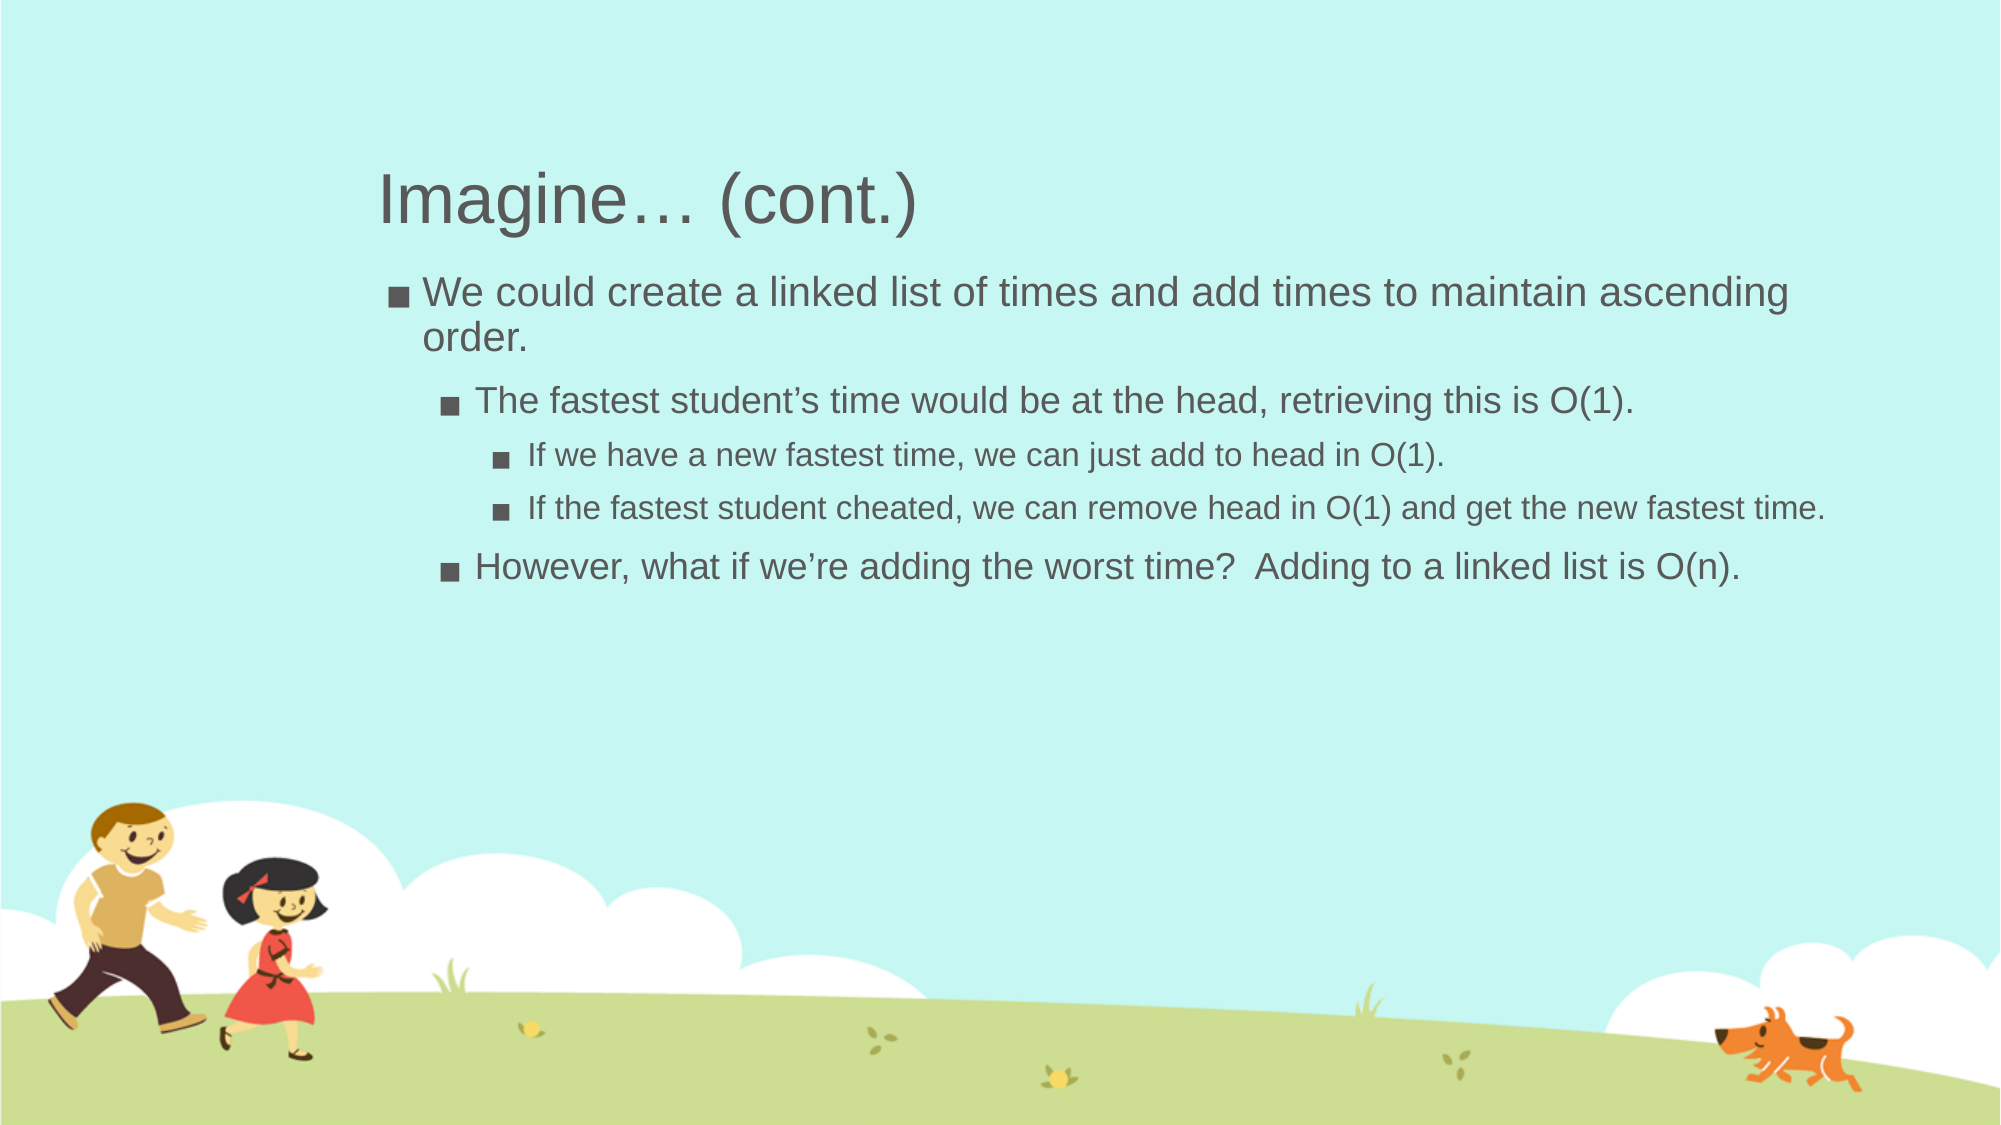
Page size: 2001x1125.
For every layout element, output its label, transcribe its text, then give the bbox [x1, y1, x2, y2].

picture [0, 0, 2001, 1125]
list We could create a linked list of times and add times to maintain ascending order. The fastest student’s time would be at the head, retrieving this is O(1). If we have a new fastest time, we can just add to head in O(1). If the fastest student cheated, we can remove head in O(1) and get the new fastest time. However, what if we’re adding the worst time? Adding to a linked list is O(n). [362, 262, 1900, 938]
title Imagine… (cont.) [362, 50, 1900, 247]
